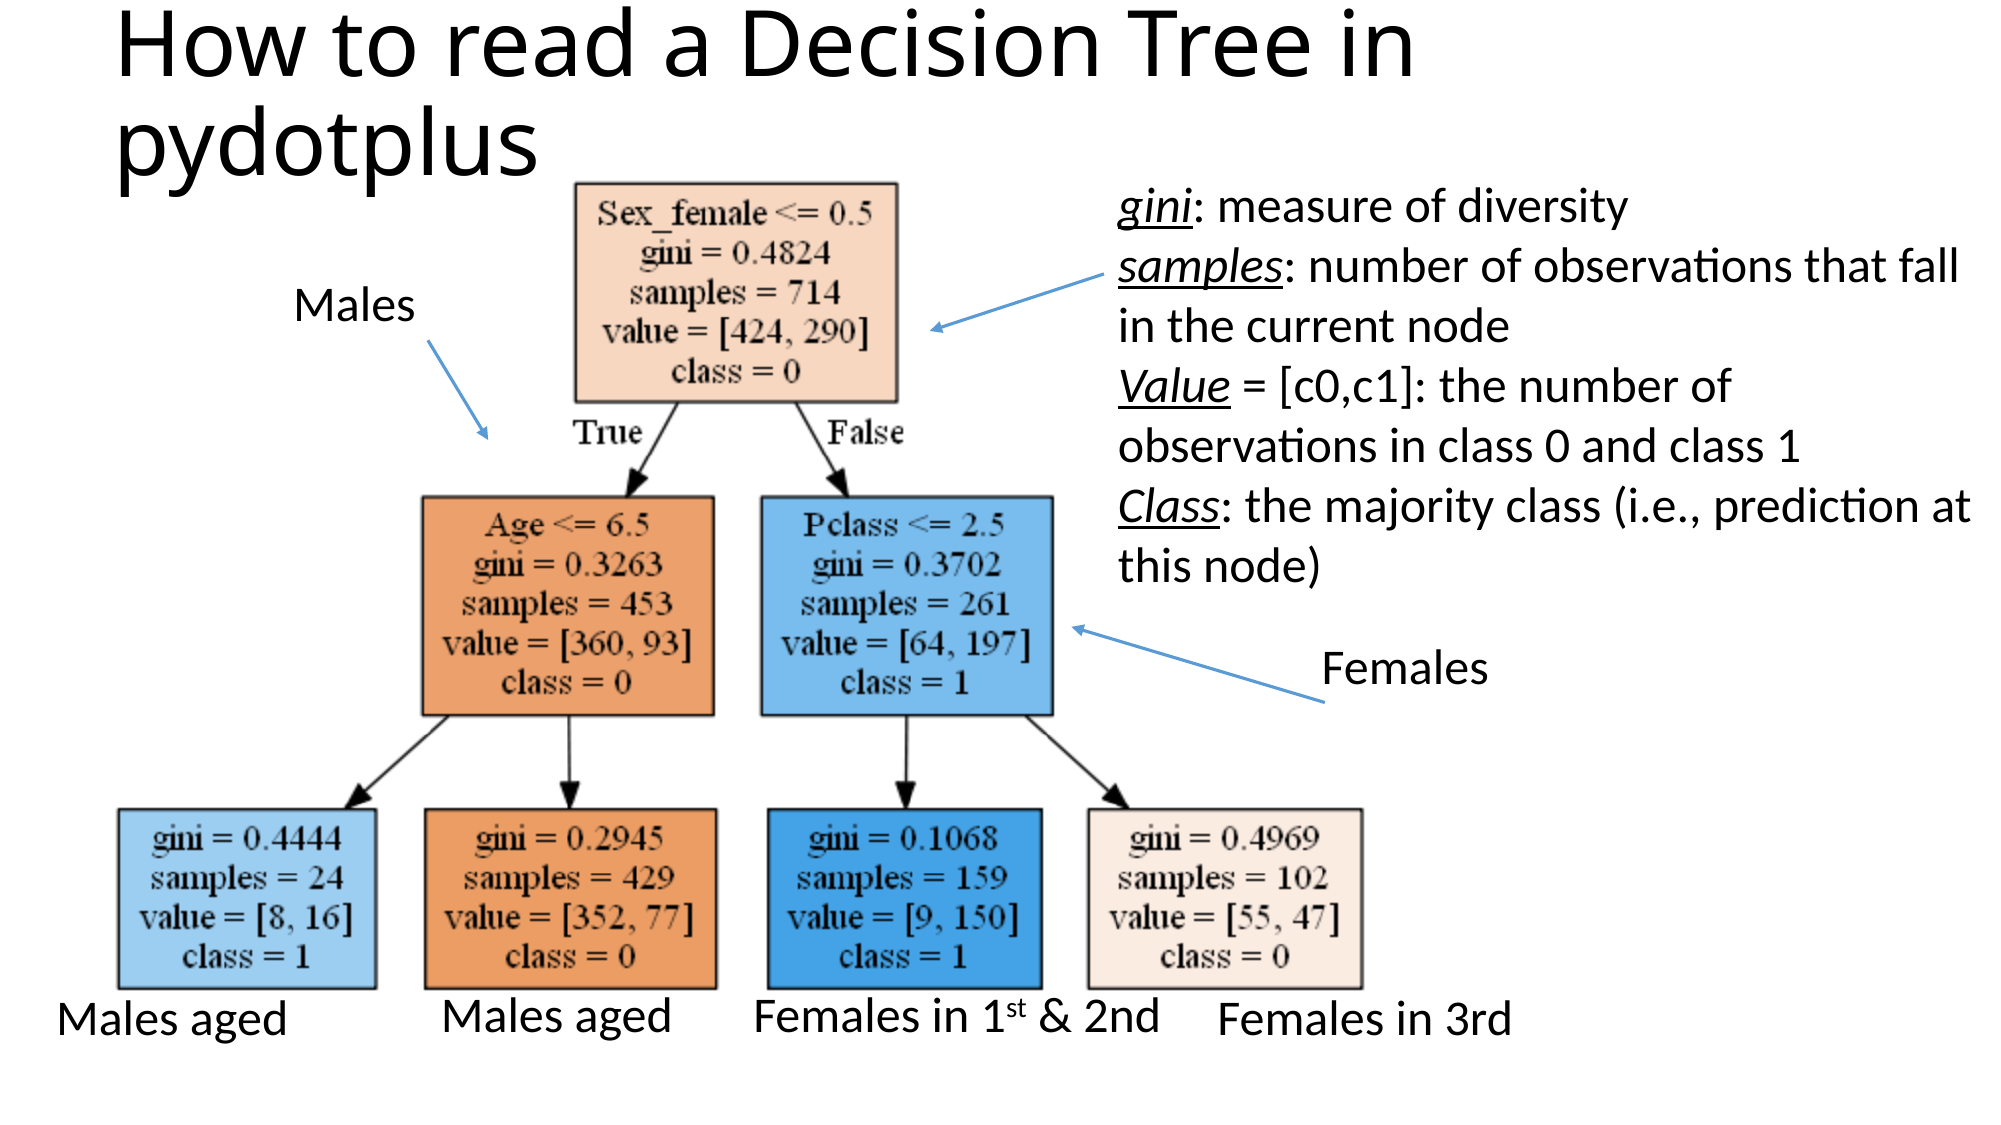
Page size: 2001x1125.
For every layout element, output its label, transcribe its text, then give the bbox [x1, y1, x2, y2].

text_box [929, 273, 1104, 331]
text_box Females [1391, 660, 1504, 702]
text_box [1071, 626, 1325, 703]
text_box Females in 1st & 2nd [738, 1013, 1176, 1050]
title How to read a Decision Tree in pydotplus [99, 11, 1824, 177]
text_box gini: measure of diversity samples: number of observations that fall in the current node Value = [c0,c1]: the number of observations in class 0 and class 1 Class: the majority class (i.e., prediction at this node) [1103, 165, 1992, 660]
picture [87, 177, 1391, 1013]
text_box Females in 3rd [1202, 978, 1528, 1053]
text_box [427, 340, 489, 440]
